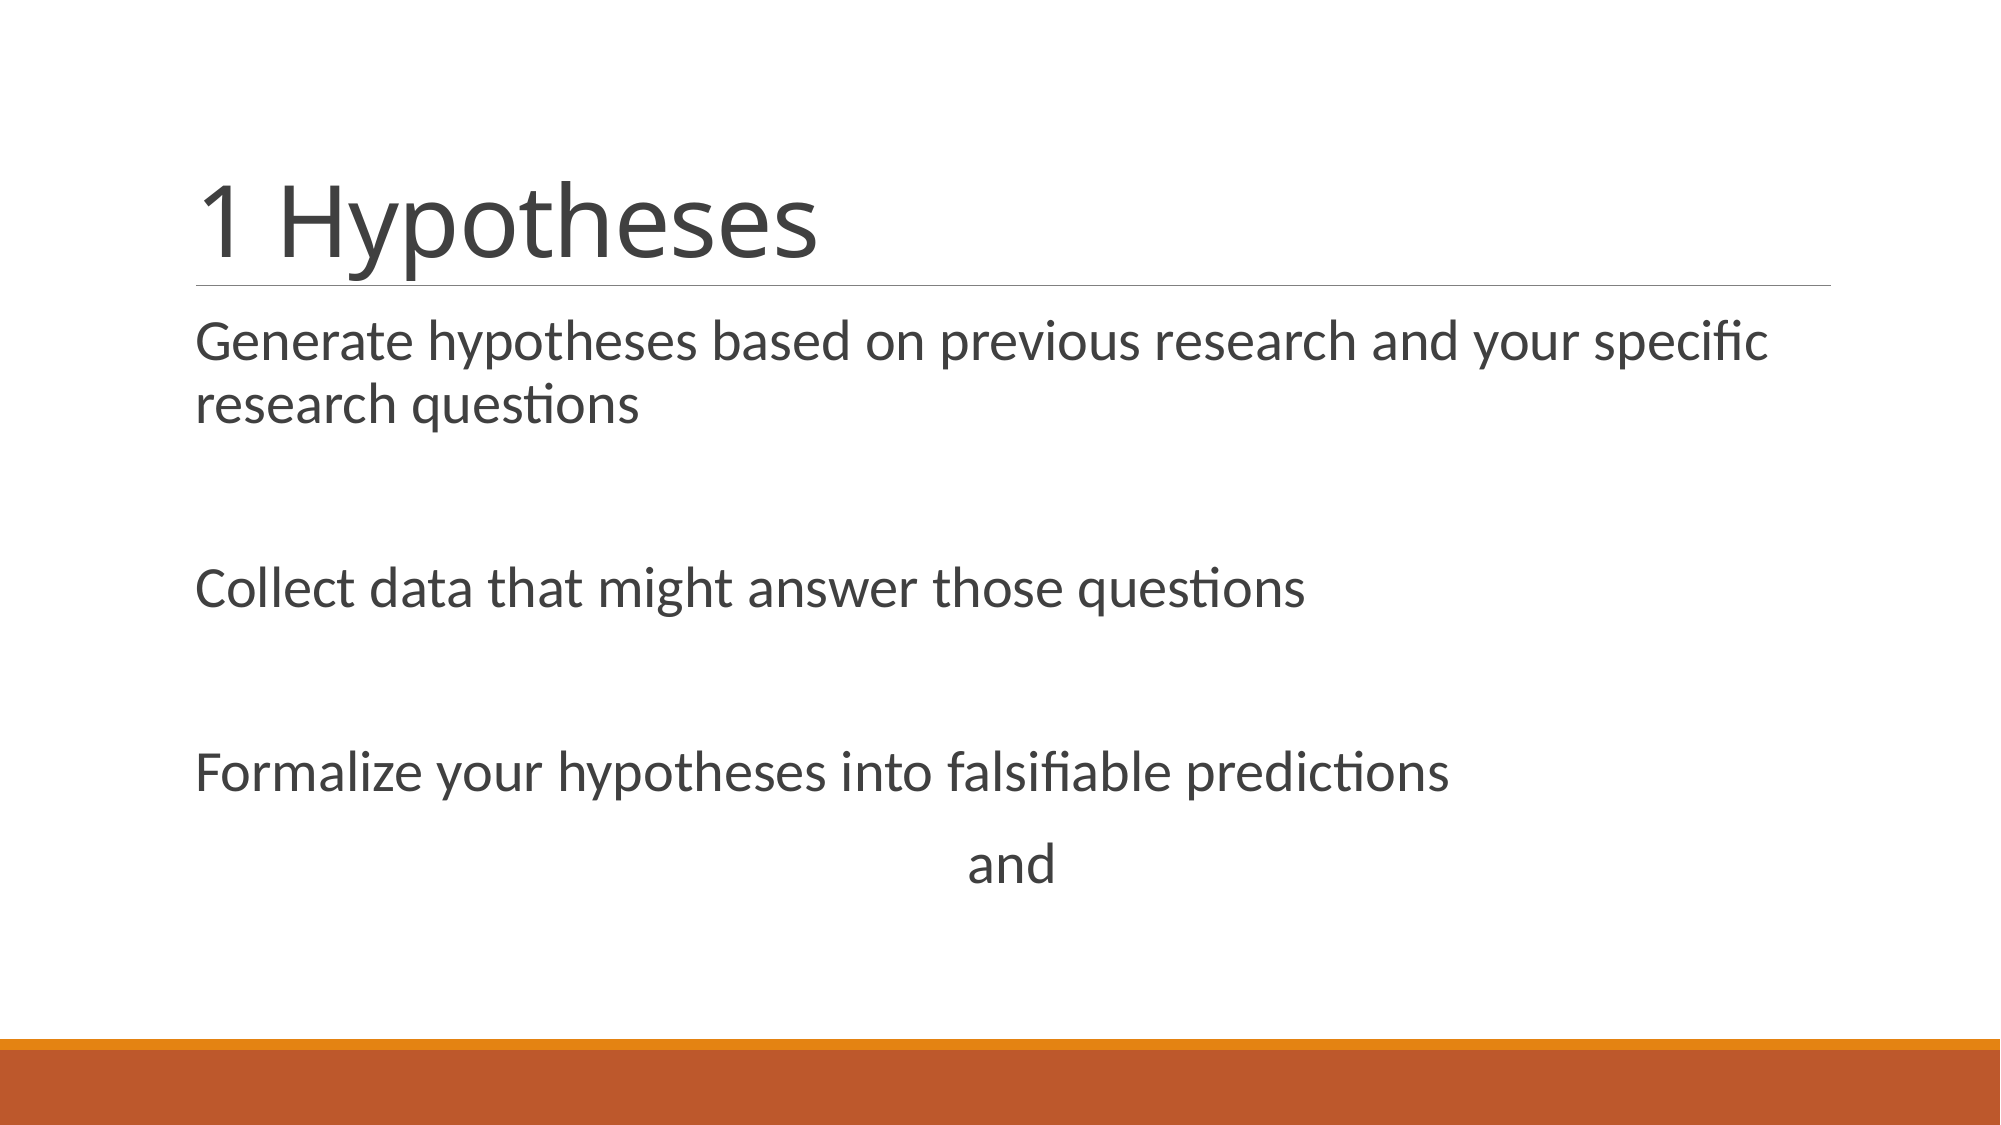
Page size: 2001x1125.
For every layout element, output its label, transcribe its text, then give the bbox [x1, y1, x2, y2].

title 1 Hypotheses [180, 47, 1830, 285]
